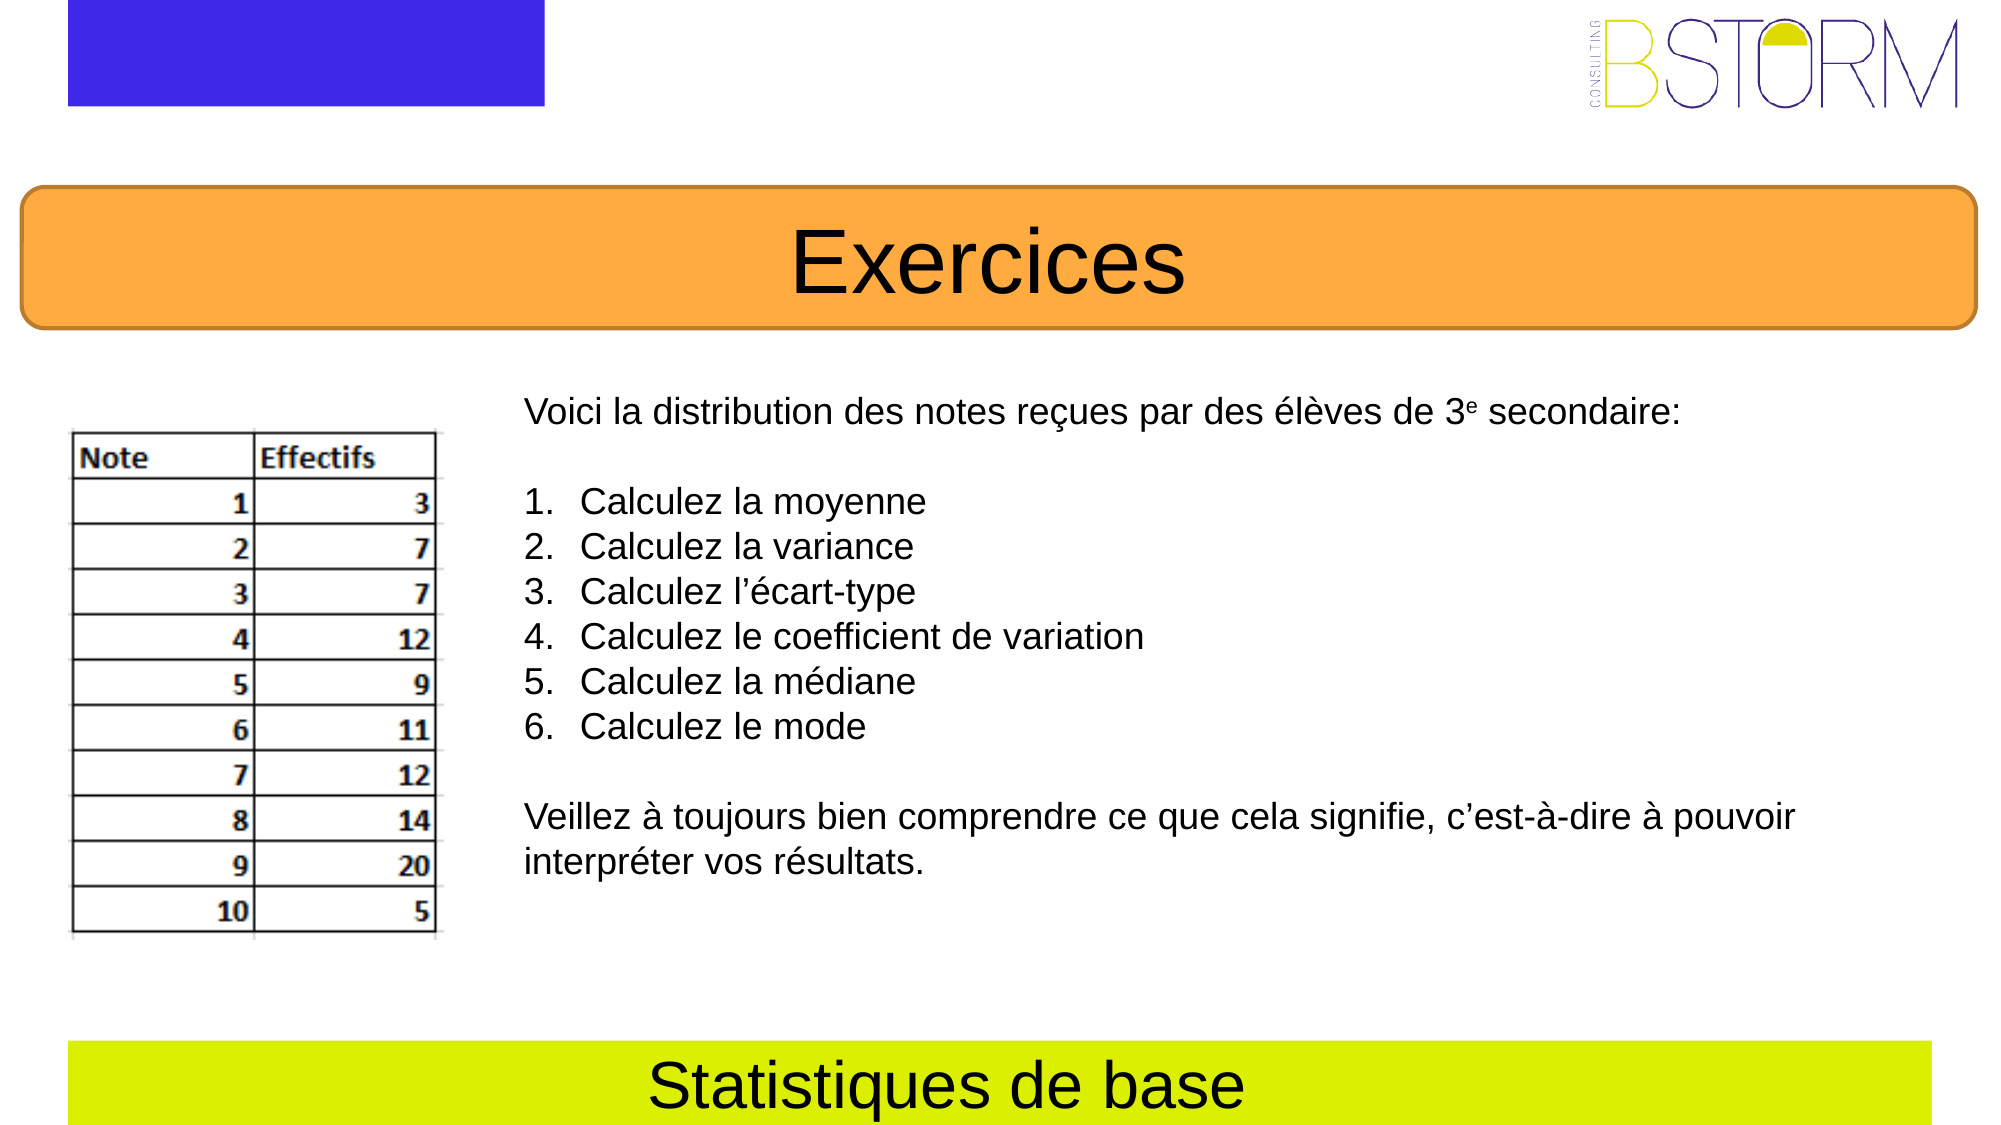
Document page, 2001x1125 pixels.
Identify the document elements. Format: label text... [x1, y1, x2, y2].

text_box [1297, 1040, 1932, 1125]
picture [1571, 0, 1974, 126]
text_box [68, 1040, 632, 1125]
text_box [21, 186, 1977, 329]
text_box Statistiques de base [632, 1034, 1297, 1125]
text_box Voici la distribution des notes reçues par des élèves de 3e secondaire: Calculez la moyenne Calculez la variance Calculez l’écart-type Calculez le coefficient de variation Calculez la médiane Calculez le mode Veillez à toujours bien comprendre ce que cela signifie, c’est-à-dire à pouvoir interpréter vos résultats. [508, 379, 1887, 935]
text_box Exercices [774, 194, 1223, 320]
picture [67, 428, 444, 941]
